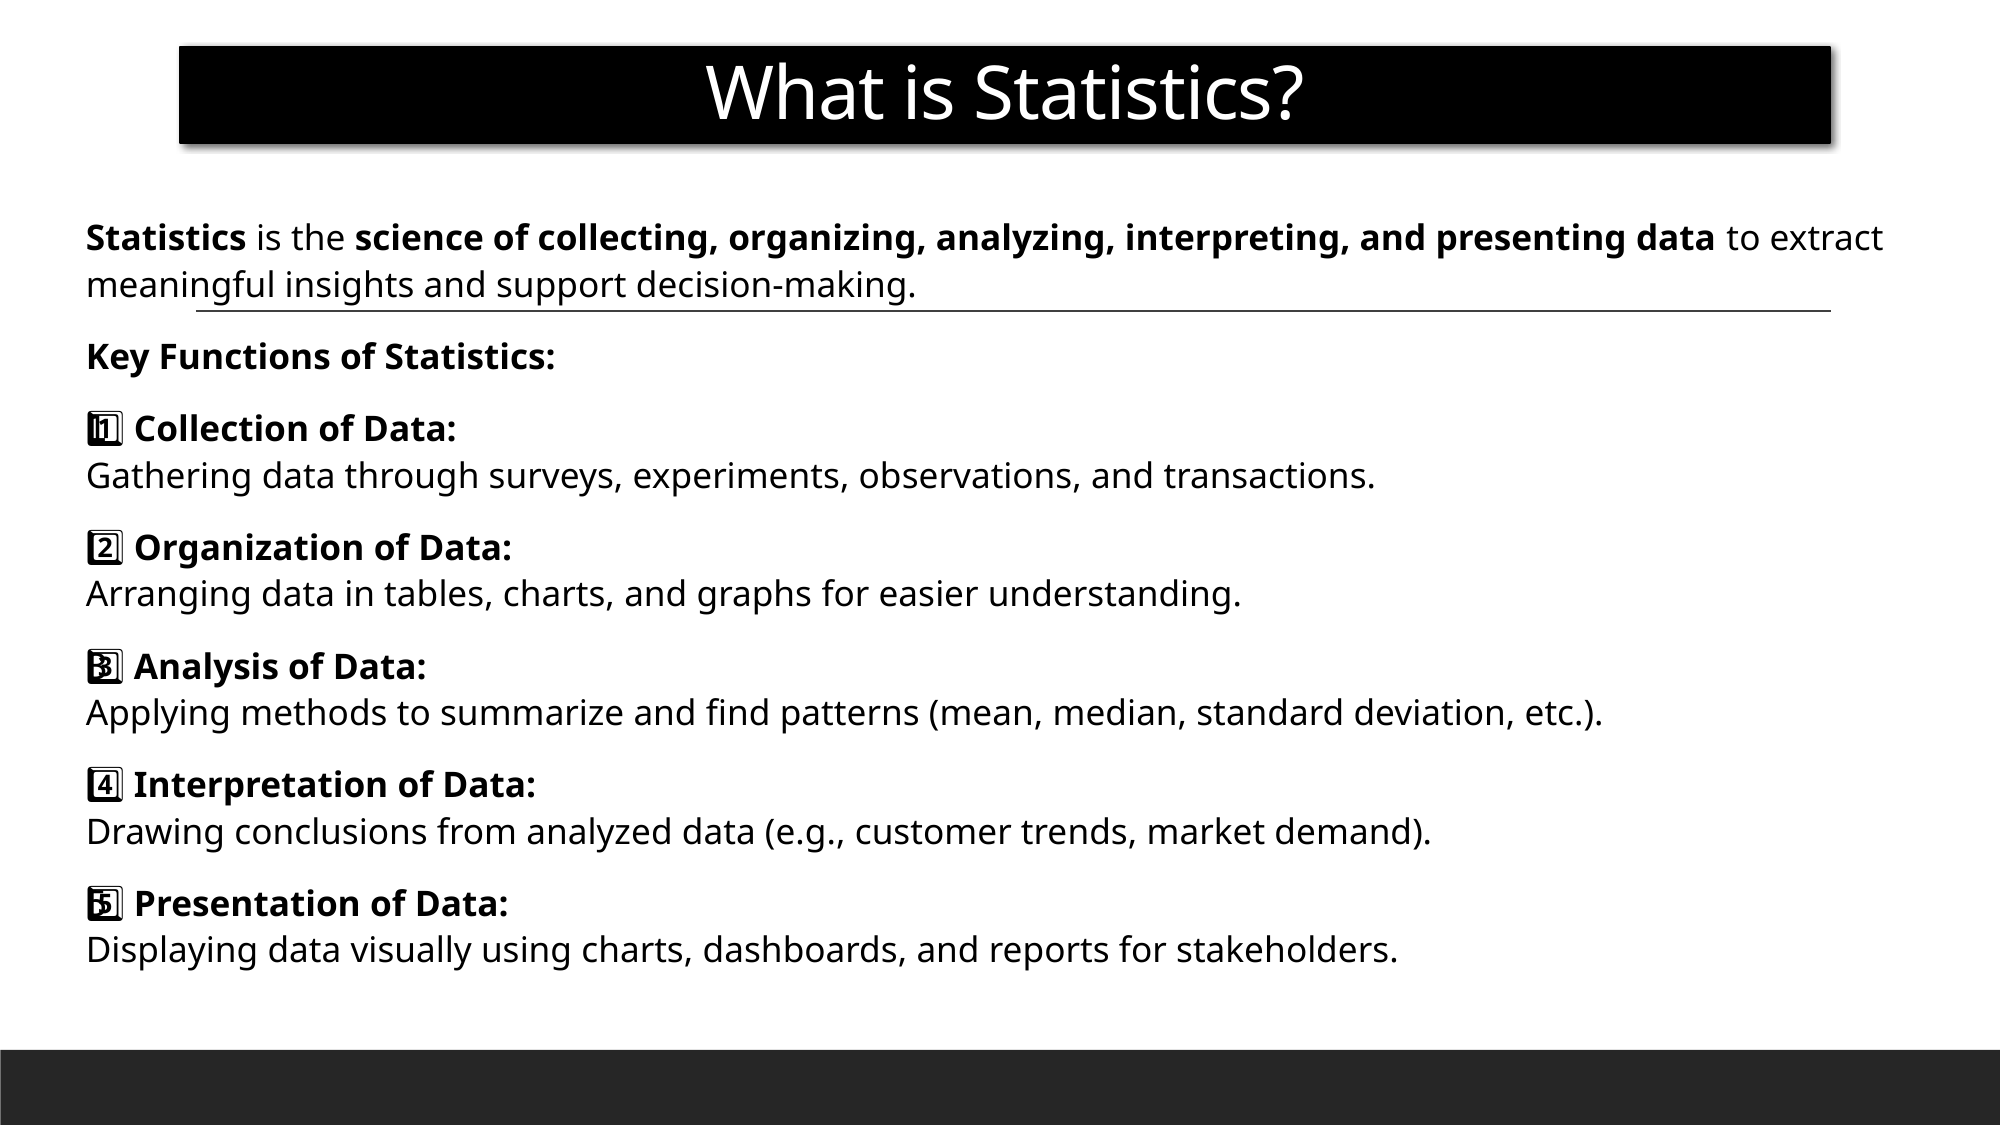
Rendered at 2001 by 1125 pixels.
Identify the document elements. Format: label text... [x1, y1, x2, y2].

list Statistics is the science of collecting, organizing, analyzing, interpreting, and presenting data to extract meaningful insights and support decision-making. Key Functions of Statistics: 1️⃣ Collection of Data: Gathering data through surveys, experiments, observations, and transactions. 2️⃣ Organization of Data: Arranging data in tables, charts, and graphs for easier understanding. 3️⃣ Analysis of Data: Applying methods to summarize and find patterns (mean, median, standard deviation, etc.). 4️⃣ Interpretation of Data: Drawing conclusions from analyzed data (e.g., customer trends, market demand). 5️⃣ Presentation of Data: Displaying data visually using charts, dashboards, and reports for stakeholders. [71, 204, 1926, 984]
title What is Statistics? [179, 46, 1831, 144]
